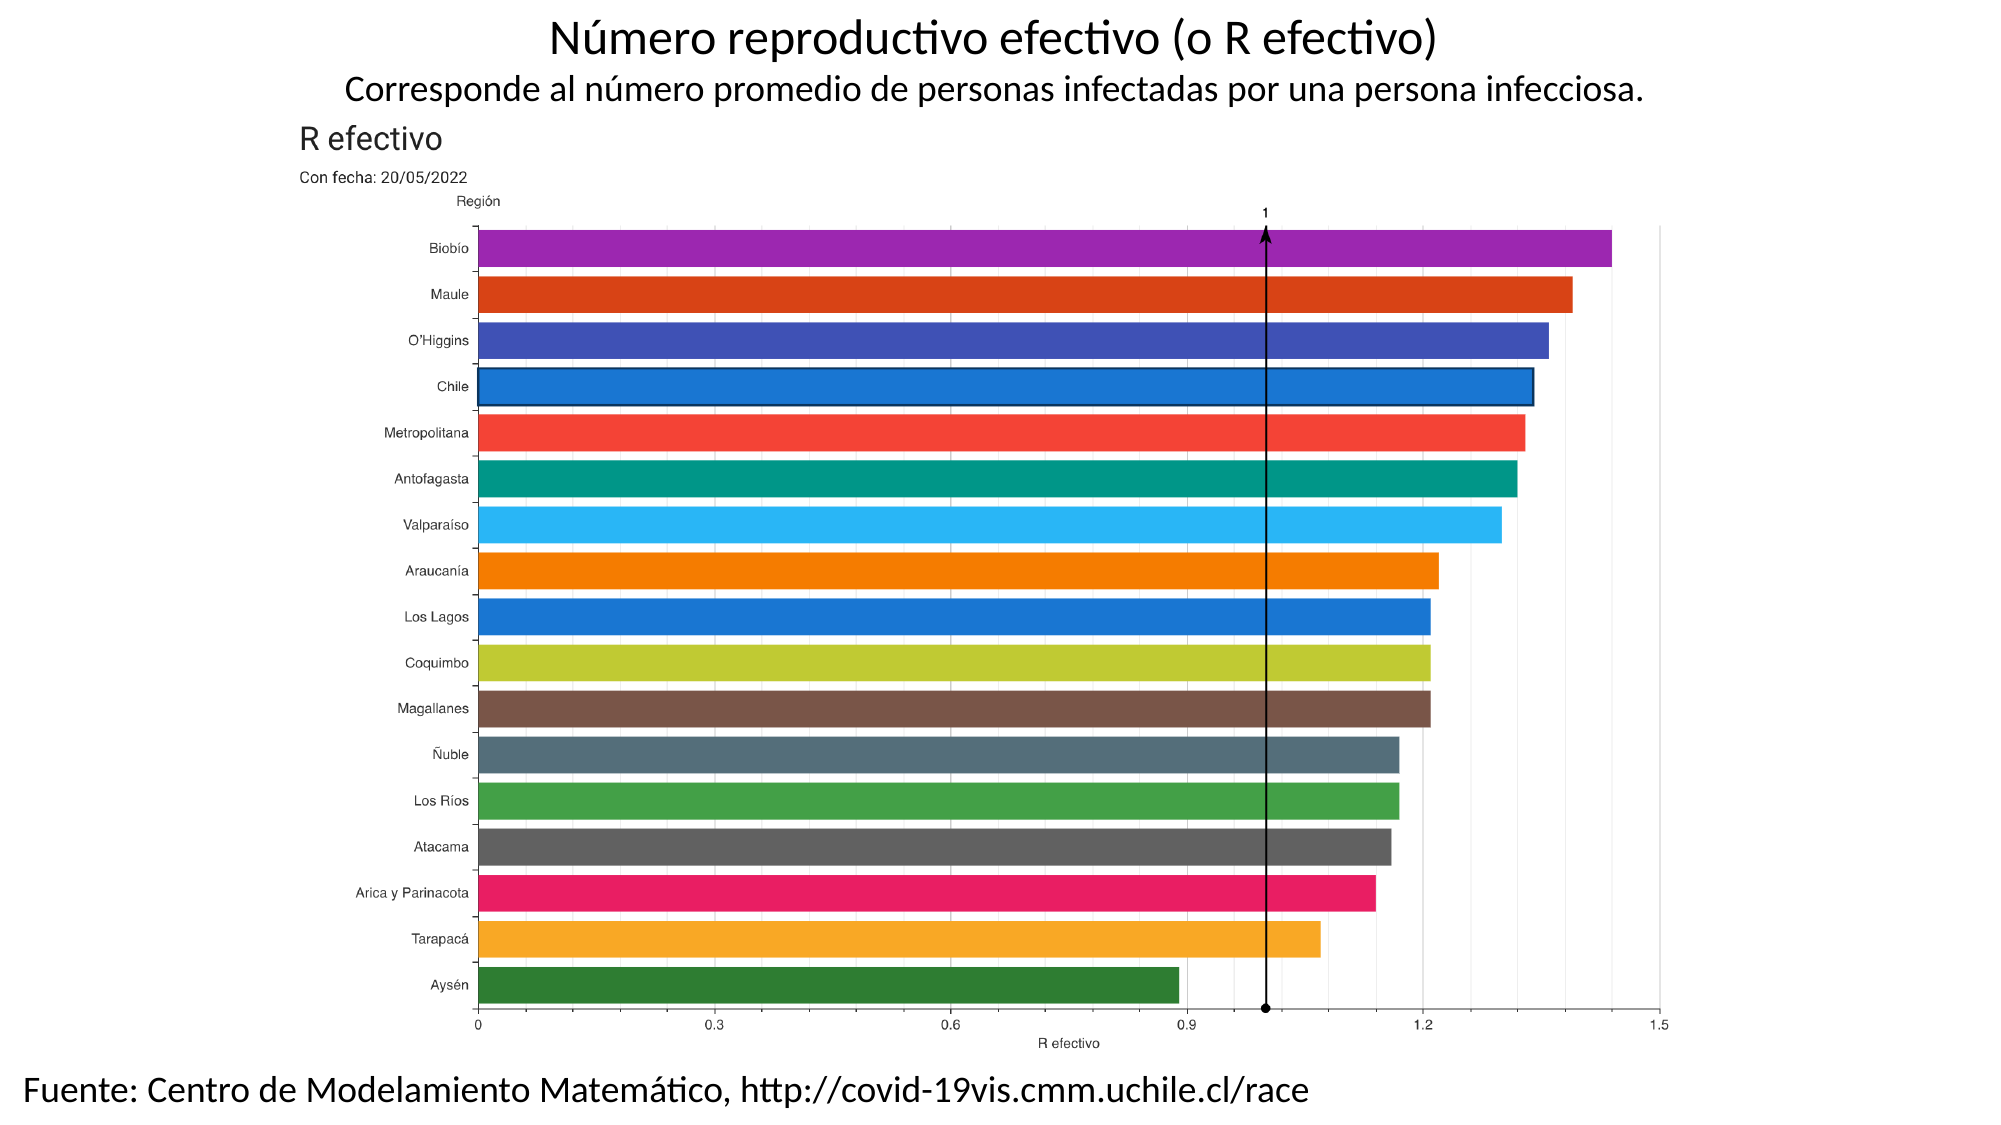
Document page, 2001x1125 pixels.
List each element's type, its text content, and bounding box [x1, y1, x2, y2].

text_box Número reproductivo efectivo (o R efectivo) Corresponde al número promedio de personas infectadas por una persona infecciosa. [330, 0, 1670, 117]
text_box Fuente: Centro de Modelamiento Matemático, http://covid-19vis.cmm.uchile.cl/race [8, 1057, 1326, 1118]
picture [299, 125, 1701, 1050]
